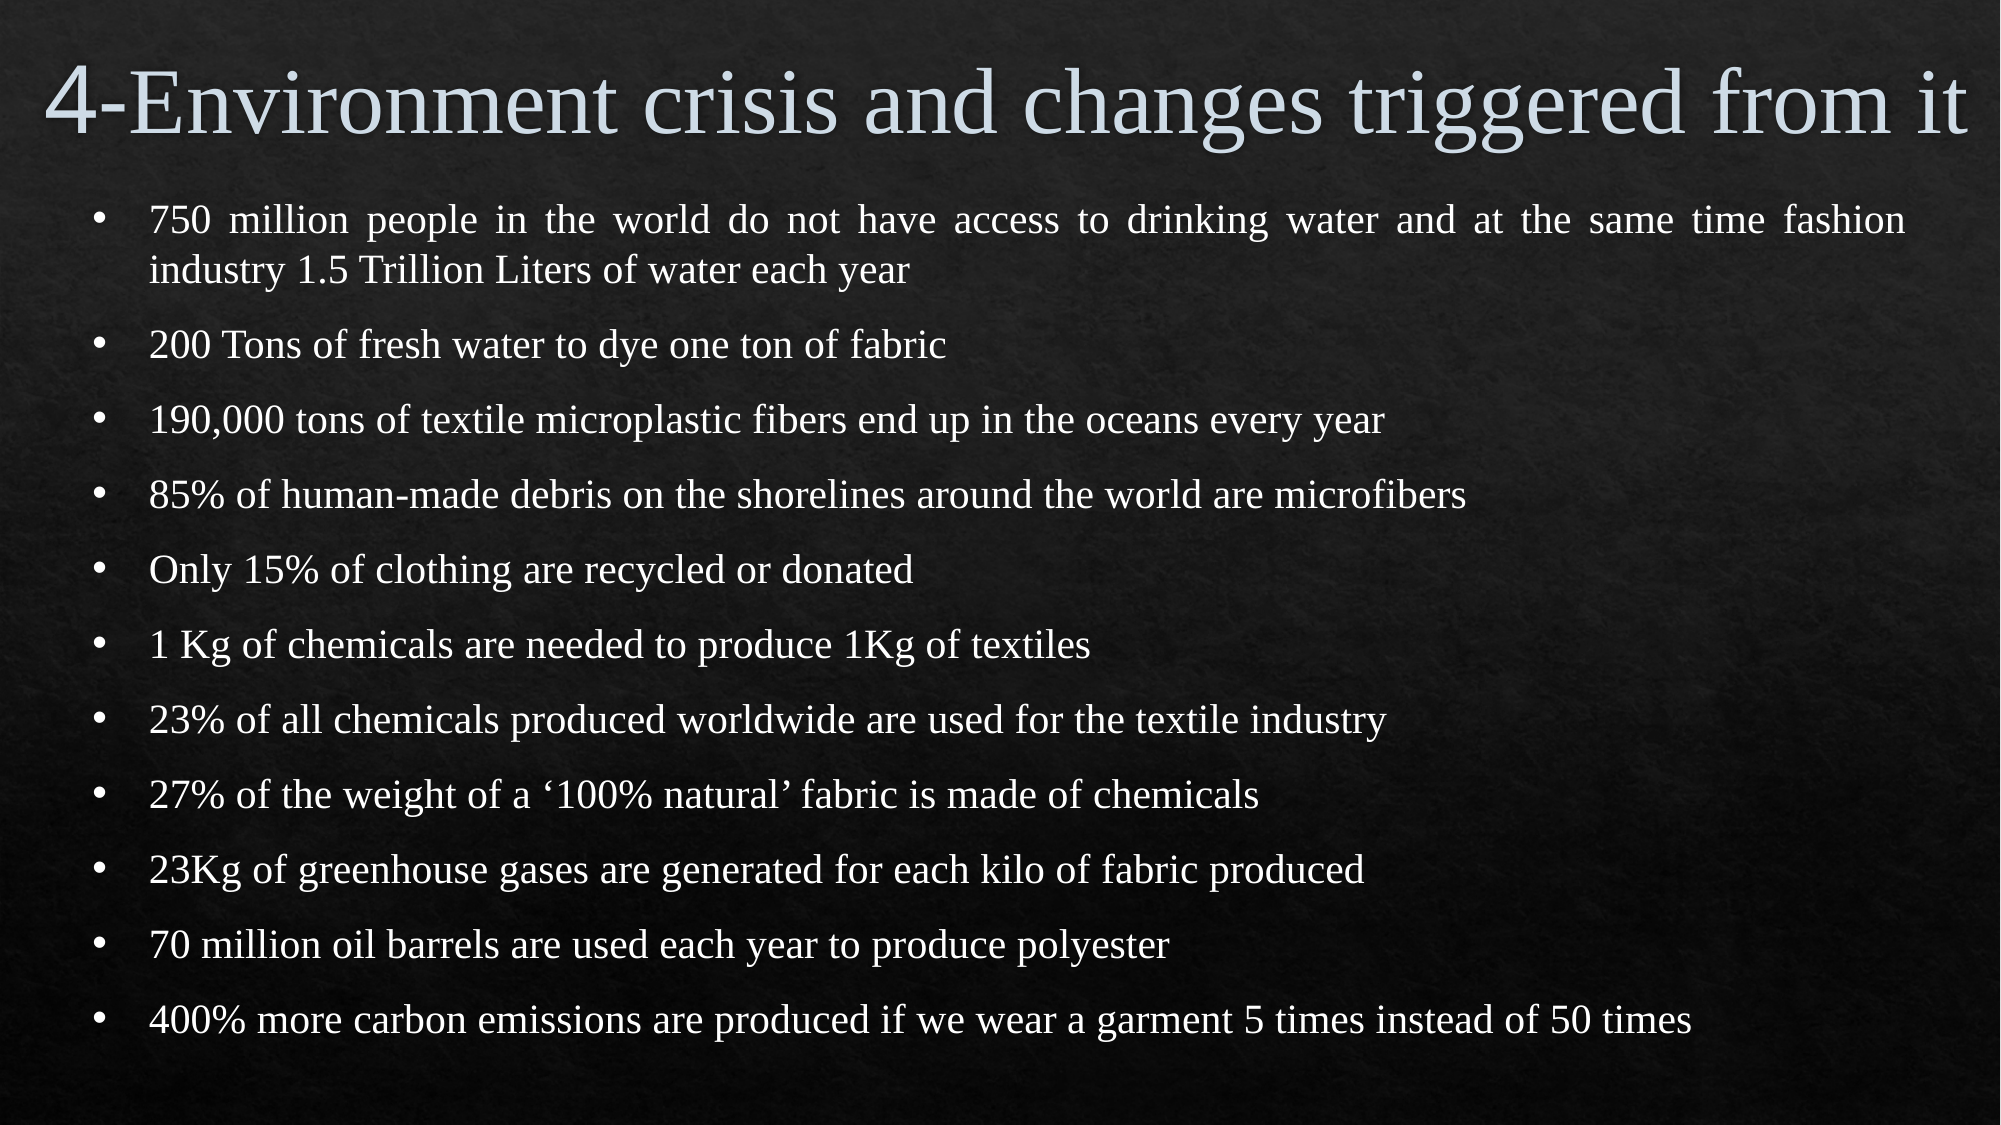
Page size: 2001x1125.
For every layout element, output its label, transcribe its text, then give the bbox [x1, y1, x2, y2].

text_box 750 million people in the world do not have access to drinking water and at the same time fashion industry 1.5 Trillion Liters of water each year 200 Tons of fresh water to dye one ton of fabric 190,000 tons of textile microplastic fibers end up in the oceans every year 85% of human-made debris on the shorelines around the world are microfibers Only 15% of clothing are recycled or donated 1 Kg of chemicals are needed to produce 1Kg of textiles 23% of all chemicals produced worldwide are used for the textile industry 27% of the weight of a ‘100% natural’ fabric is made of chemicals 23Kg of greenhouse gases are generated for each kilo of fabric produced 70 million oil barrels are used each year to produce polyester 400% more carbon emissions are produced if we wear a garment 5 times instead of 50 times [77, 184, 1923, 1050]
title 4-Environment crisis and changes triggered from it [0, 0, 2000, 207]
